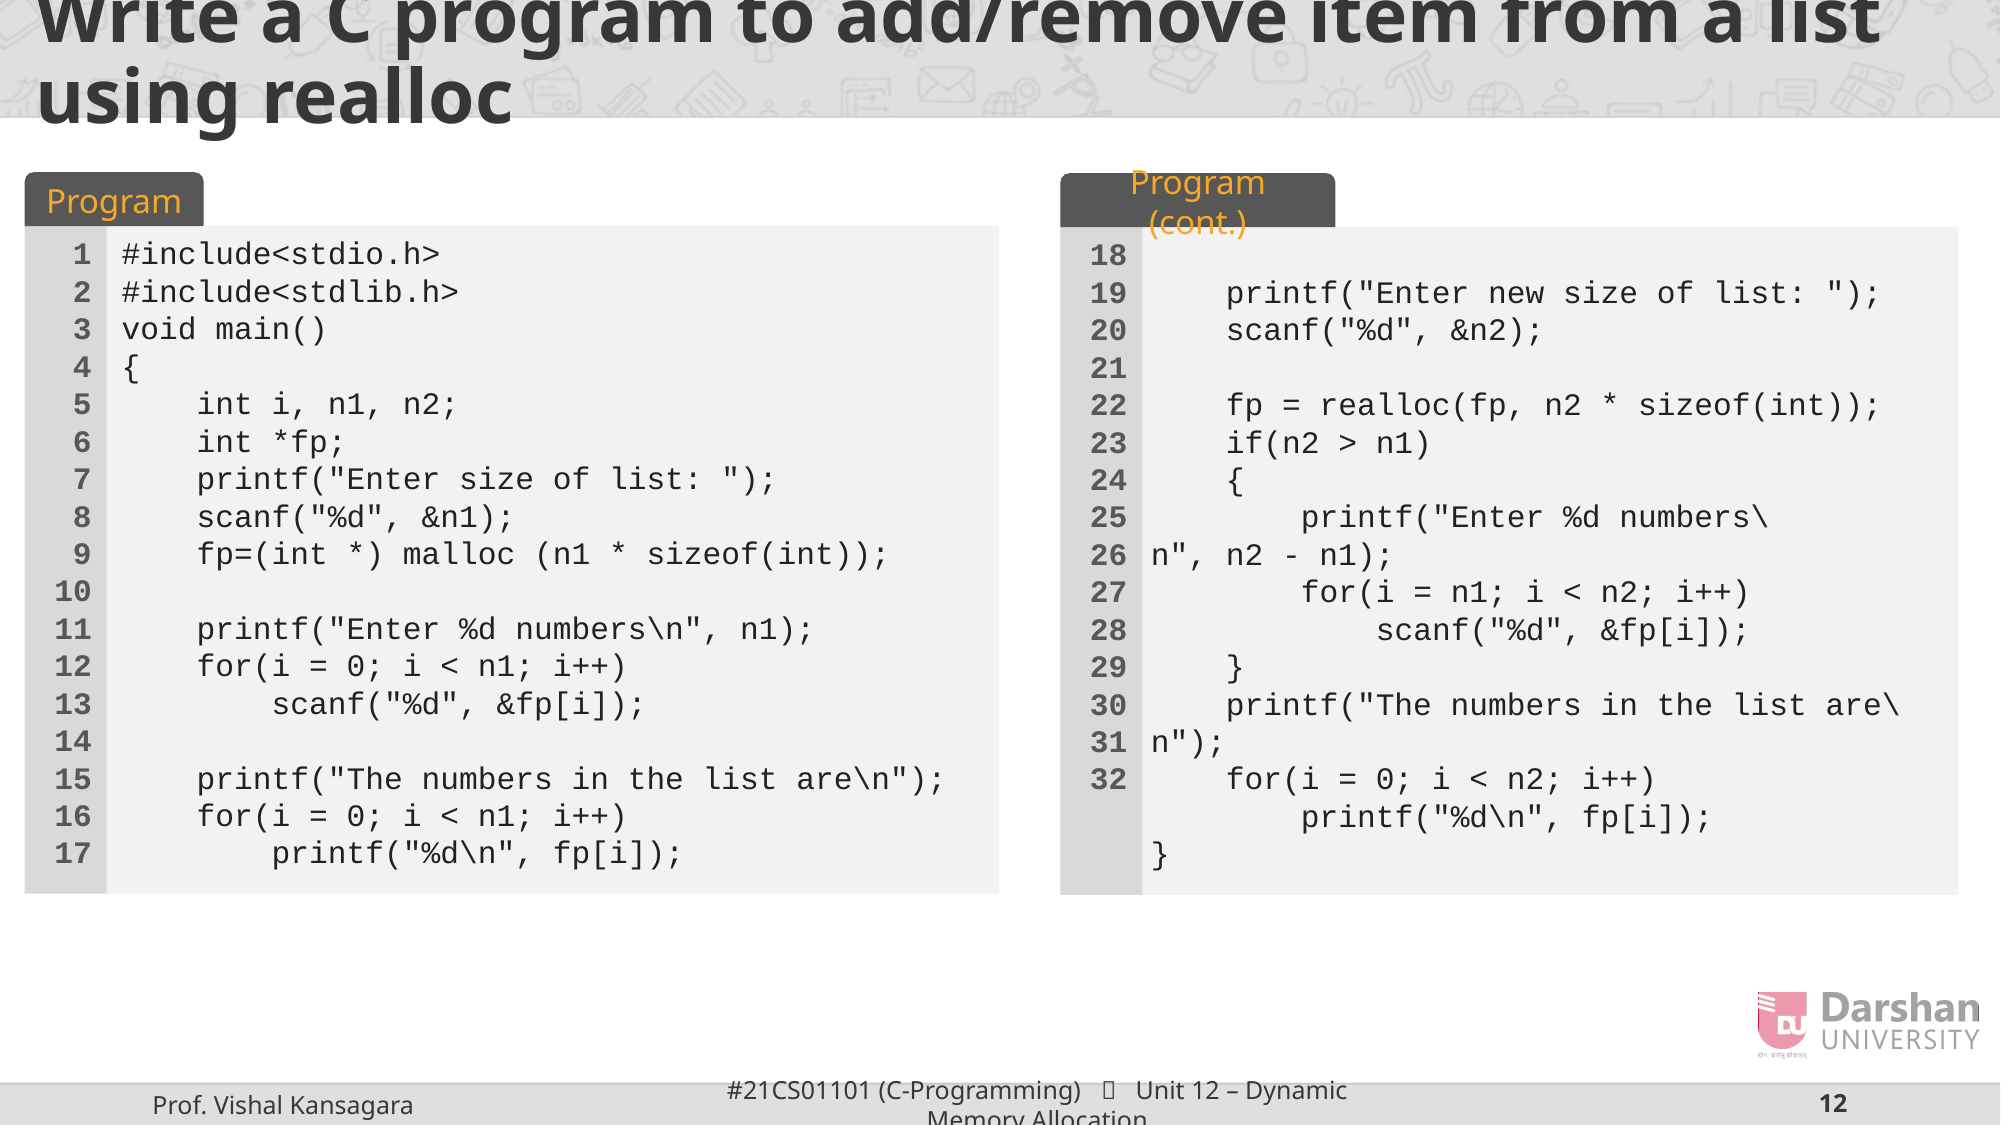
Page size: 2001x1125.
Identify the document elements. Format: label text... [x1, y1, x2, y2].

text_box 18 19 20 21 22 23 24 25 26 27 28 29 30 31 32 [1060, 228, 1143, 895]
title Write a C program to add/remove item from a list using realloc [0, 0, 2000, 117]
text_box 1 2 3 4 5 6 7 8 9 10 11 12 13 14 15 16 17 [24, 227, 107, 894]
text_box Program (cont.) [1060, 173, 1336, 228]
text_box Program [24, 172, 204, 227]
text_box #include<stdio.h> #include<stdlib.h> void main() { int i, n1, n2; int *fp; printf("Enter size of list: "); scanf("%d", &n1); fp=(int *) malloc (n1 * sizeof(int)); printf("Enter %d numbers\n", n1); for(i = 0; i < n1; i++) scanf("%d", &fp[i]); printf("The numbers in the list are\n"); for(i = 0; i < n1; i++) printf("%d\n", fp[i]); [107, 226, 1000, 894]
text_box printf("Enter new size of list: "); scanf("%d", &n2); fp = realloc(fp, n2 * sizeof(int)); if(n2 > n1) { printf("Enter %d numbers\n", n2 - n1); for(i = n1; i < n2; i++) scanf("%d", &fp[i]); } printf("The numbers in the list are\n"); for(i = 0; i < n2; i++) printf("%d\n", fp[i]); } [1143, 227, 1959, 895]
